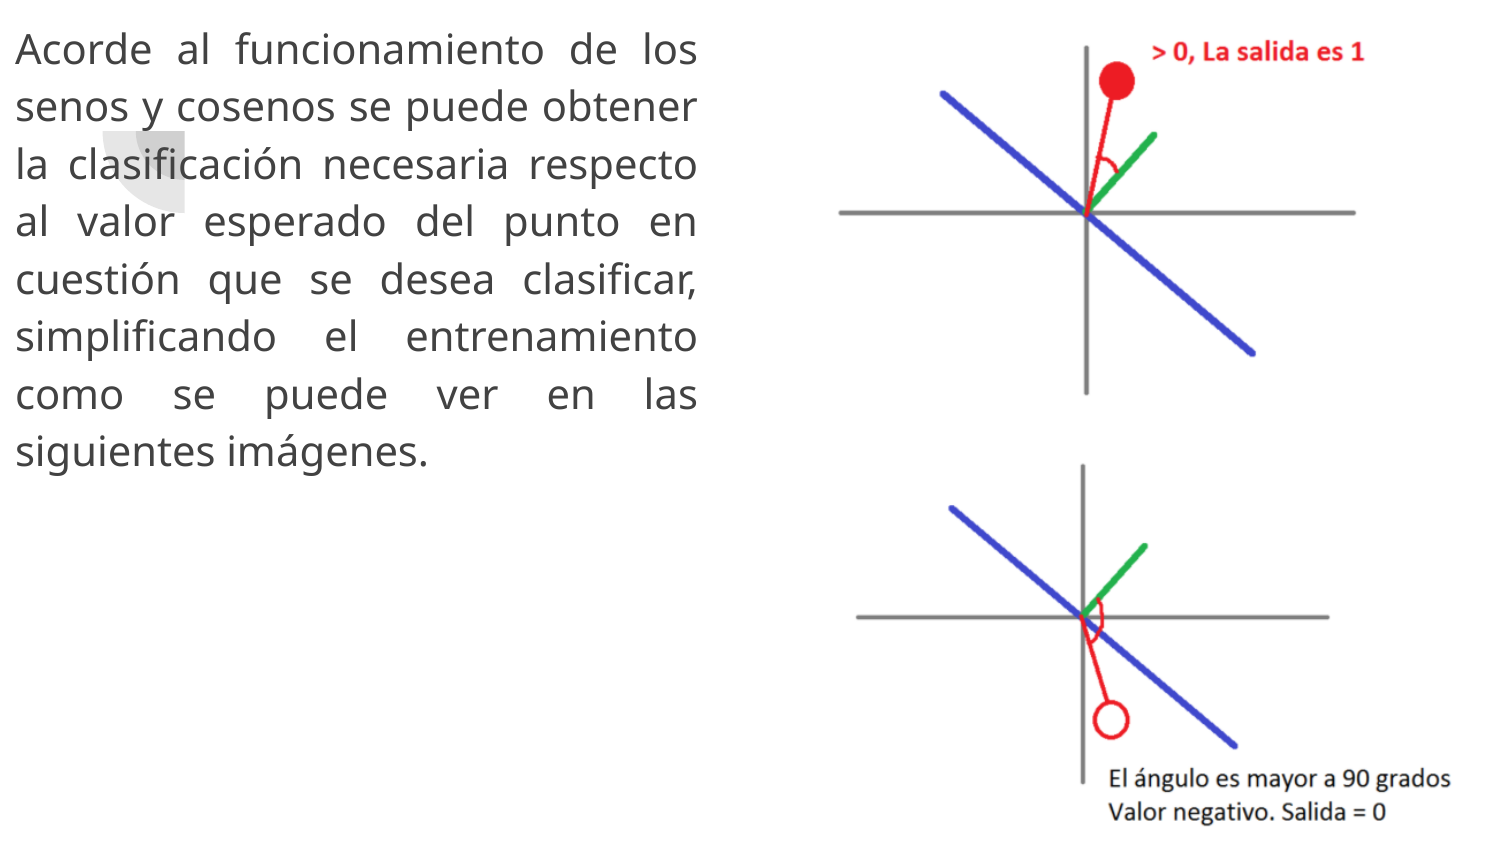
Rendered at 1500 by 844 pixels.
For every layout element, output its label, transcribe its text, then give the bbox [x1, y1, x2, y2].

list Acorde al funcionamiento de los senos y cosenos se puede obtener la clasificación necesaria respecto al valor esperado del punto en cuestión que se desea clasificar, simplificando el entrenamiento como se puede ver en las siguientes imágenes. [0, 0, 711, 844]
picture [710, 0, 1500, 844]
